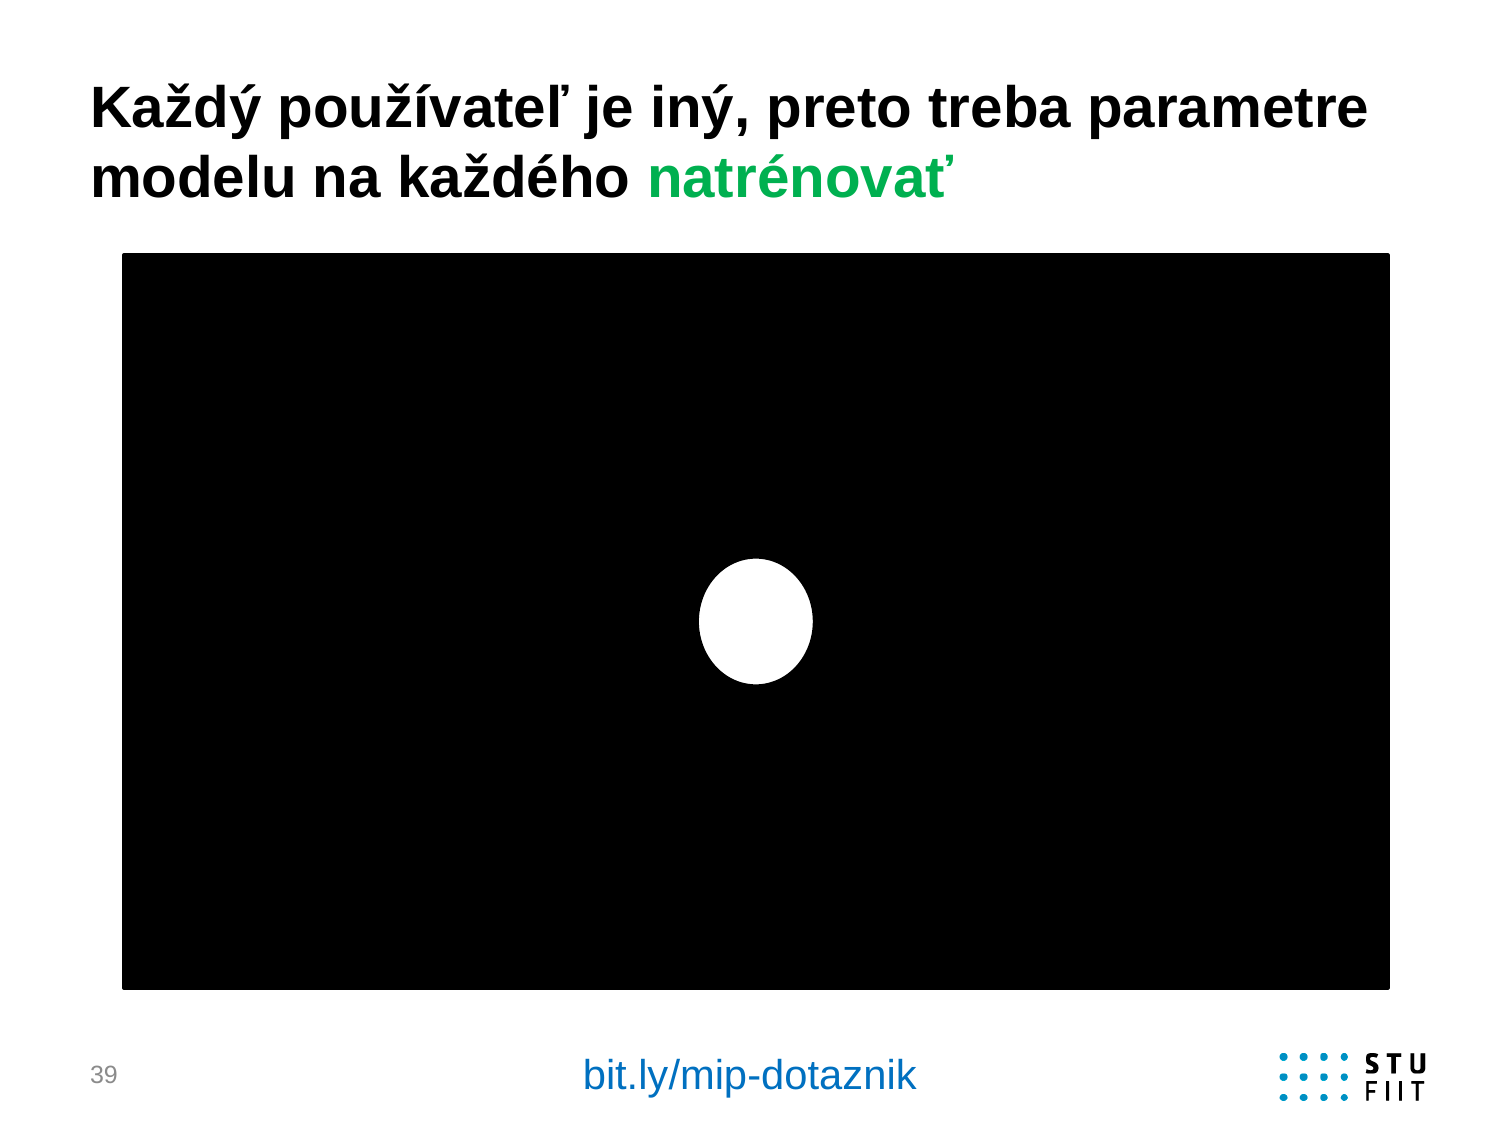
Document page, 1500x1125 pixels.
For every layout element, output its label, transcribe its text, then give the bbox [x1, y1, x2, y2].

title Každý používateľ je iný, preto treba parametre modelu na každého natrénovať [75, 45, 1425, 233]
footer bit.ly/mip-dotaznik [496, 1042, 1004, 1103]
text_box [694, 554, 817, 689]
slide_number 39 [75, 1043, 425, 1104]
picture [1269, 1045, 1436, 1118]
text_box [122, 253, 1390, 990]
